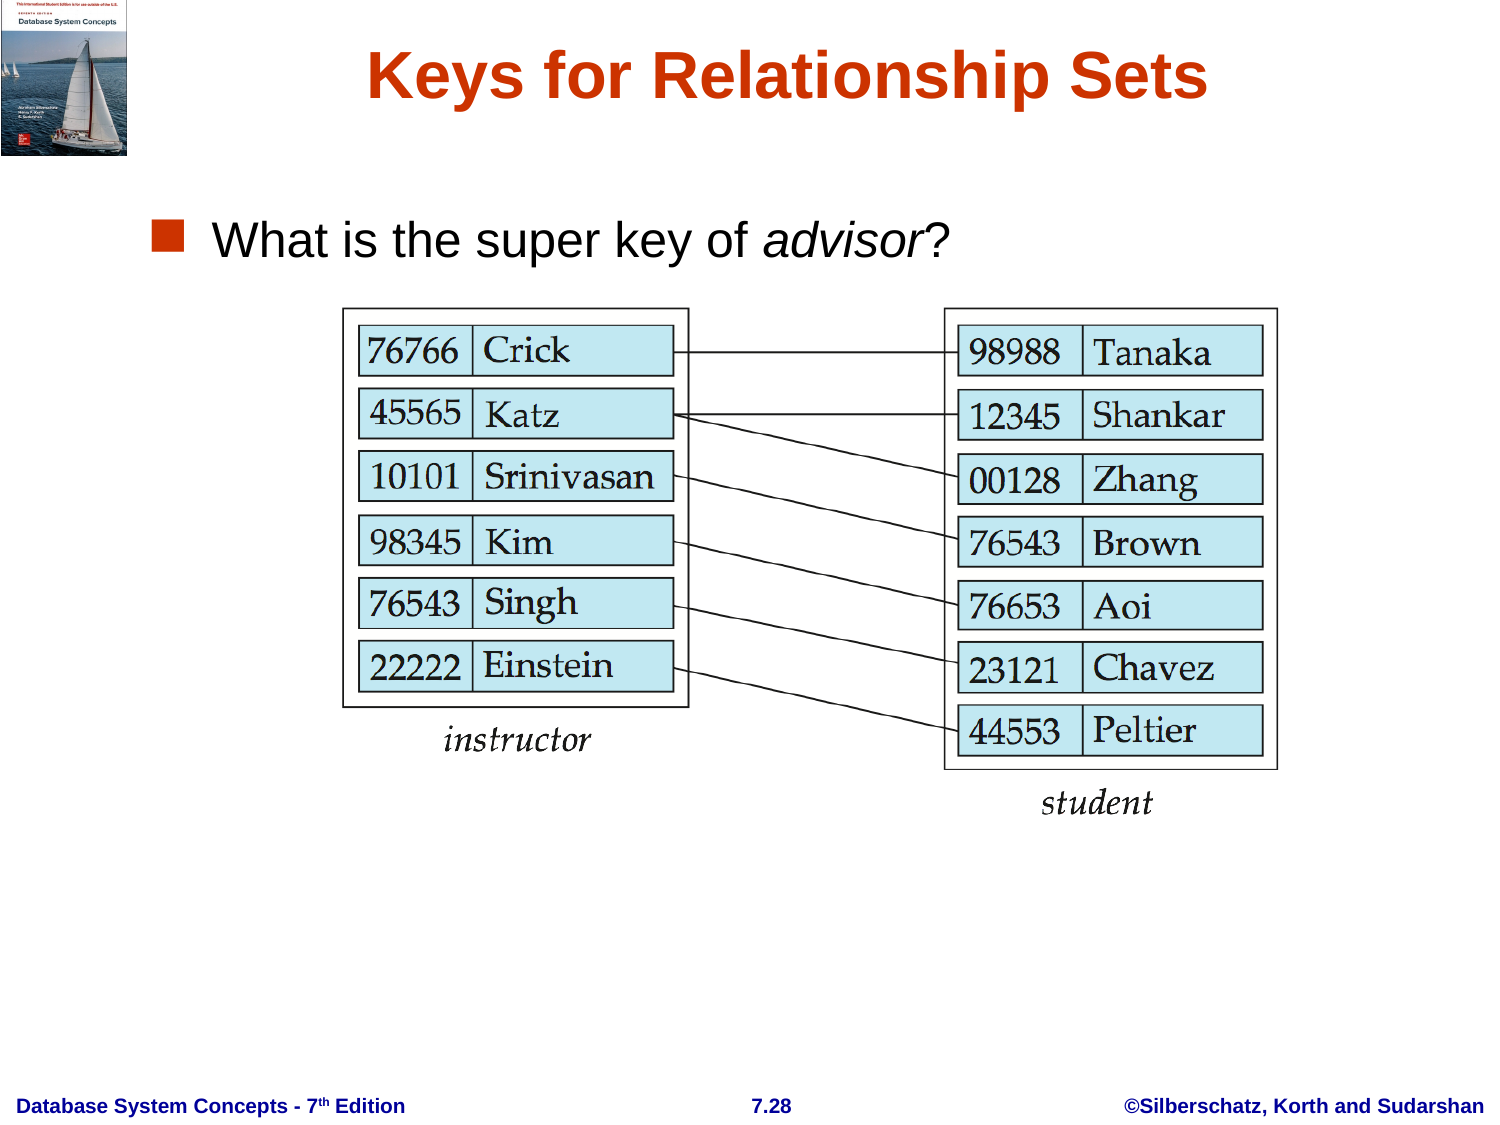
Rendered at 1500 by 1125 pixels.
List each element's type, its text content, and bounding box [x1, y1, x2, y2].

list What is the super key of advisor? [140, 200, 1356, 1001]
picture [342, 304, 1279, 824]
picture [1, 0, 127, 156]
title Keys for Relationship Sets [125, 18, 1452, 120]
